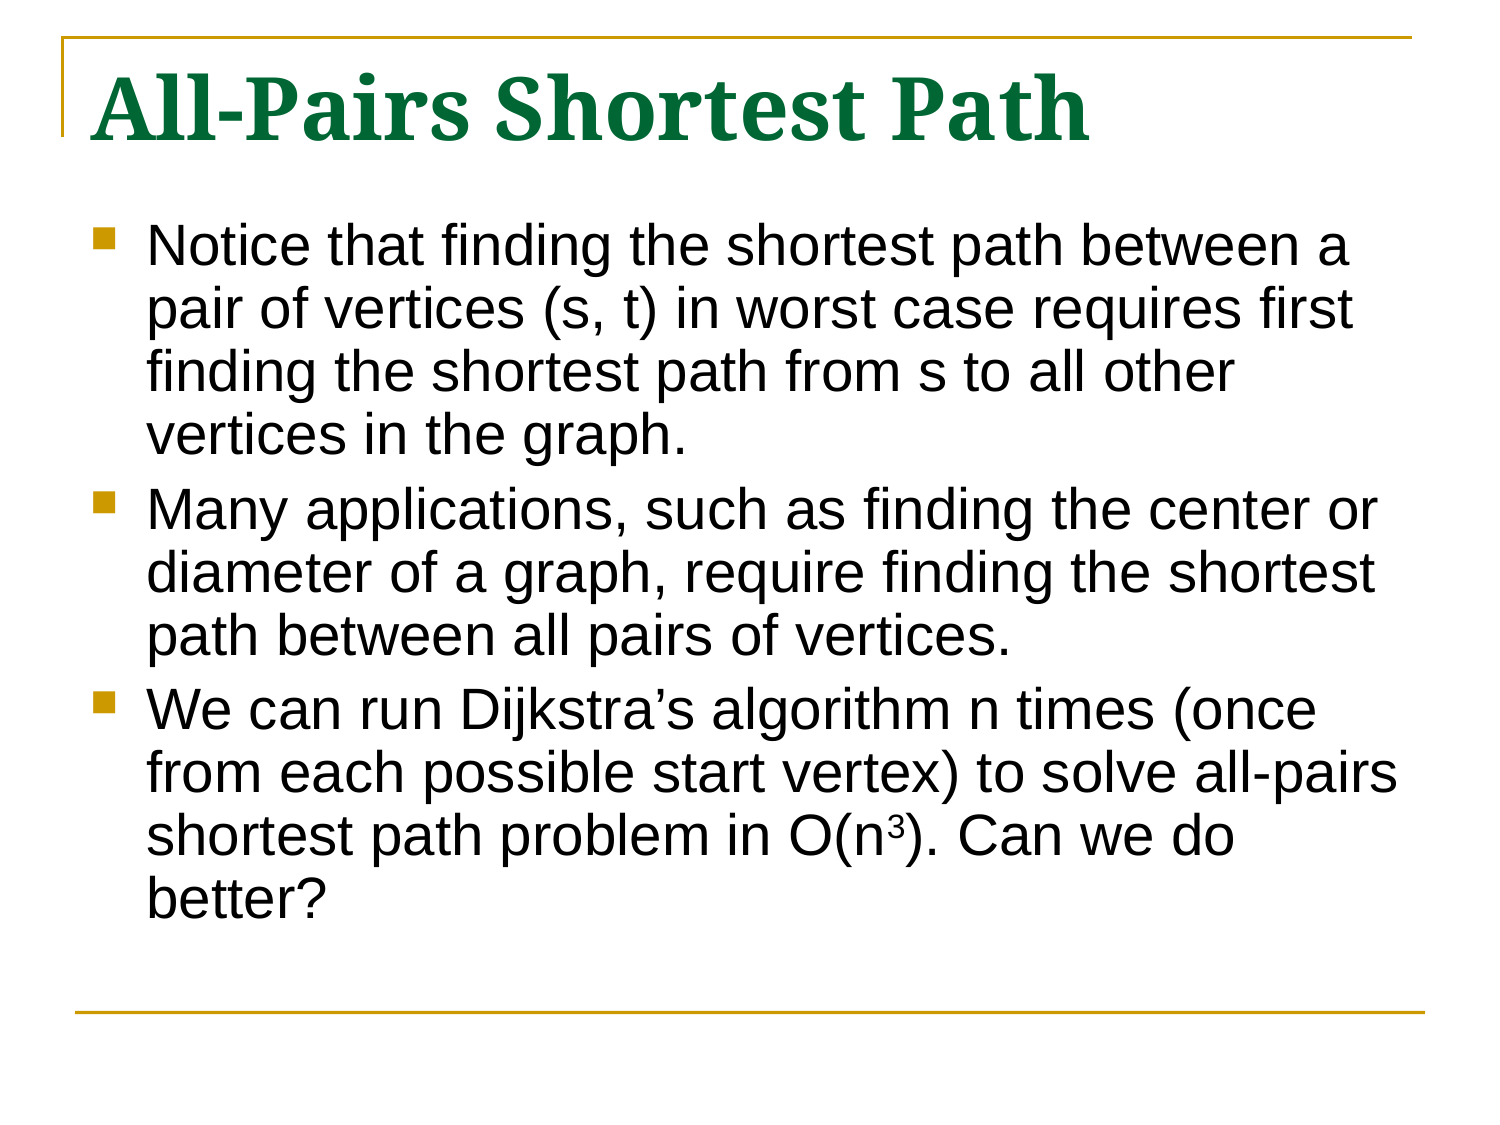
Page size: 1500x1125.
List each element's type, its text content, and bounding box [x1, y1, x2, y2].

list Notice that finding the shortest path between a pair of vertices (s, t) in worst case requires first finding the shortest path from s to all other vertices in the graph. Many applications, such as finding the center or diameter of a graph, require finding the shortest path between all pairs of vertices. We can run Dijkstra’s algorithm n times (once from each possible start vertex) to solve all-pairs shortest path problem in O(n3). Can we do better? [74, 207, 1426, 1006]
title All-Pairs Shortest Path [74, 45, 1426, 207]
